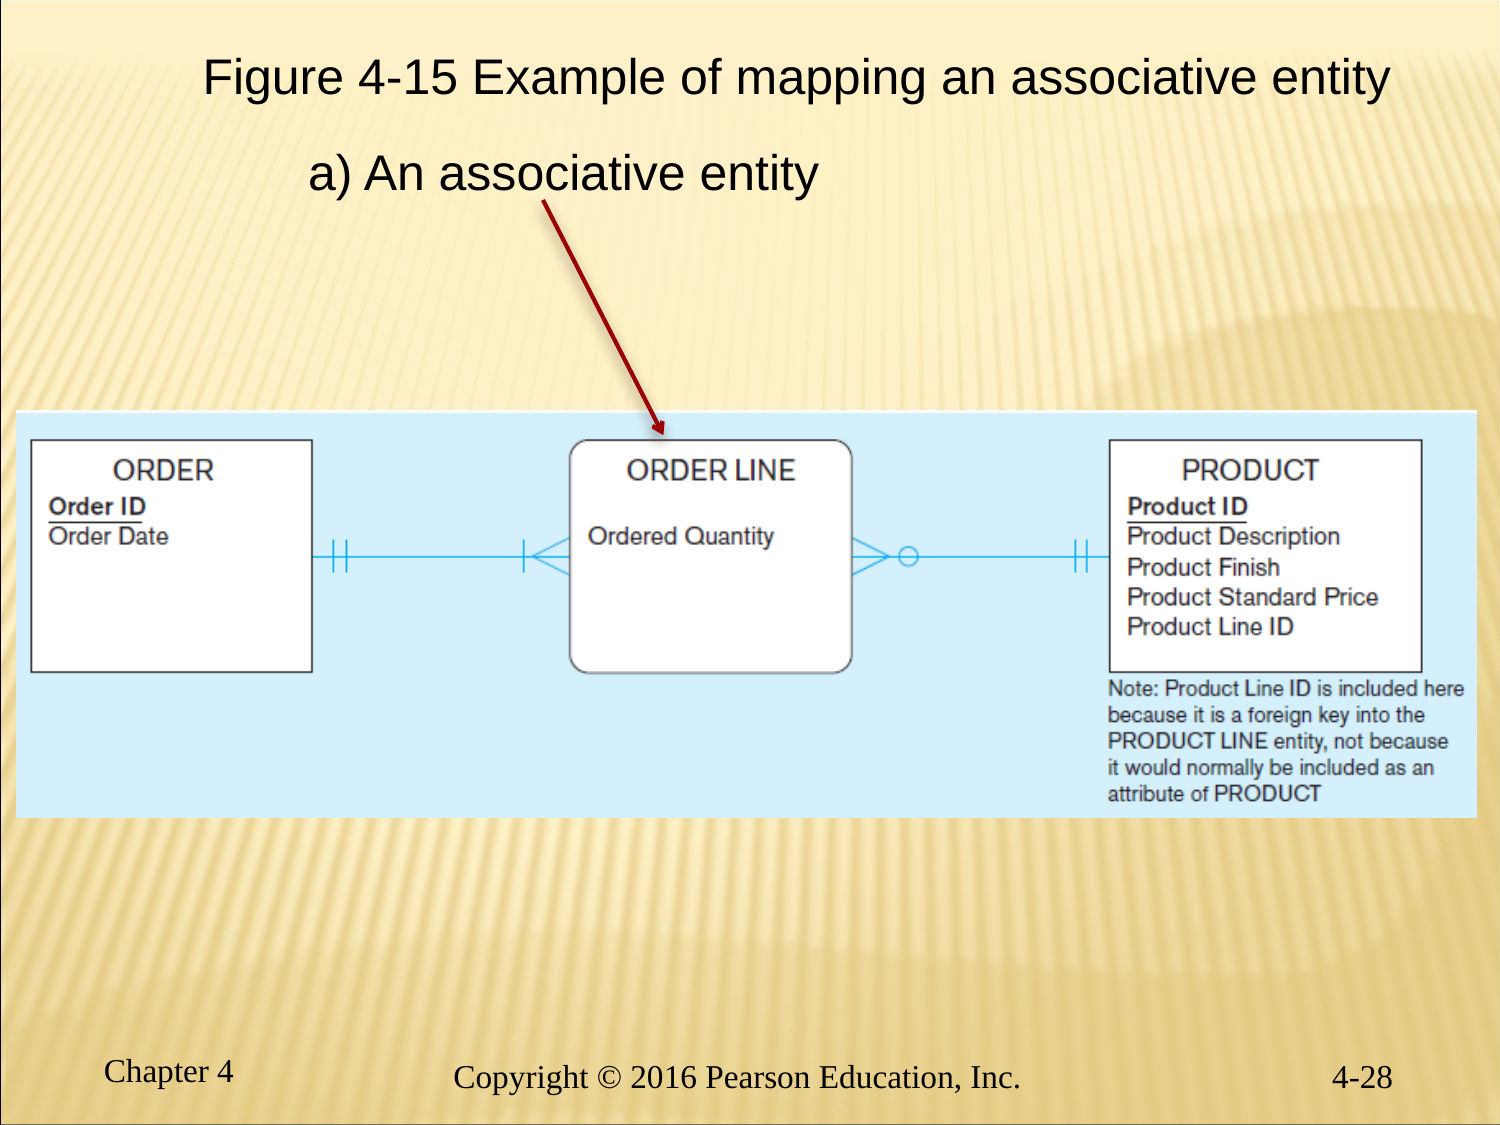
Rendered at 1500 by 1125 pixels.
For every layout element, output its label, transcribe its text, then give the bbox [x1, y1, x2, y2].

picture [0, 0, 1500, 1125]
text_box Figure 4-15 Example of mapping an associative entity [187, 37, 1407, 113]
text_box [542, 199, 664, 436]
text_box a) An associative entity [293, 133, 835, 208]
